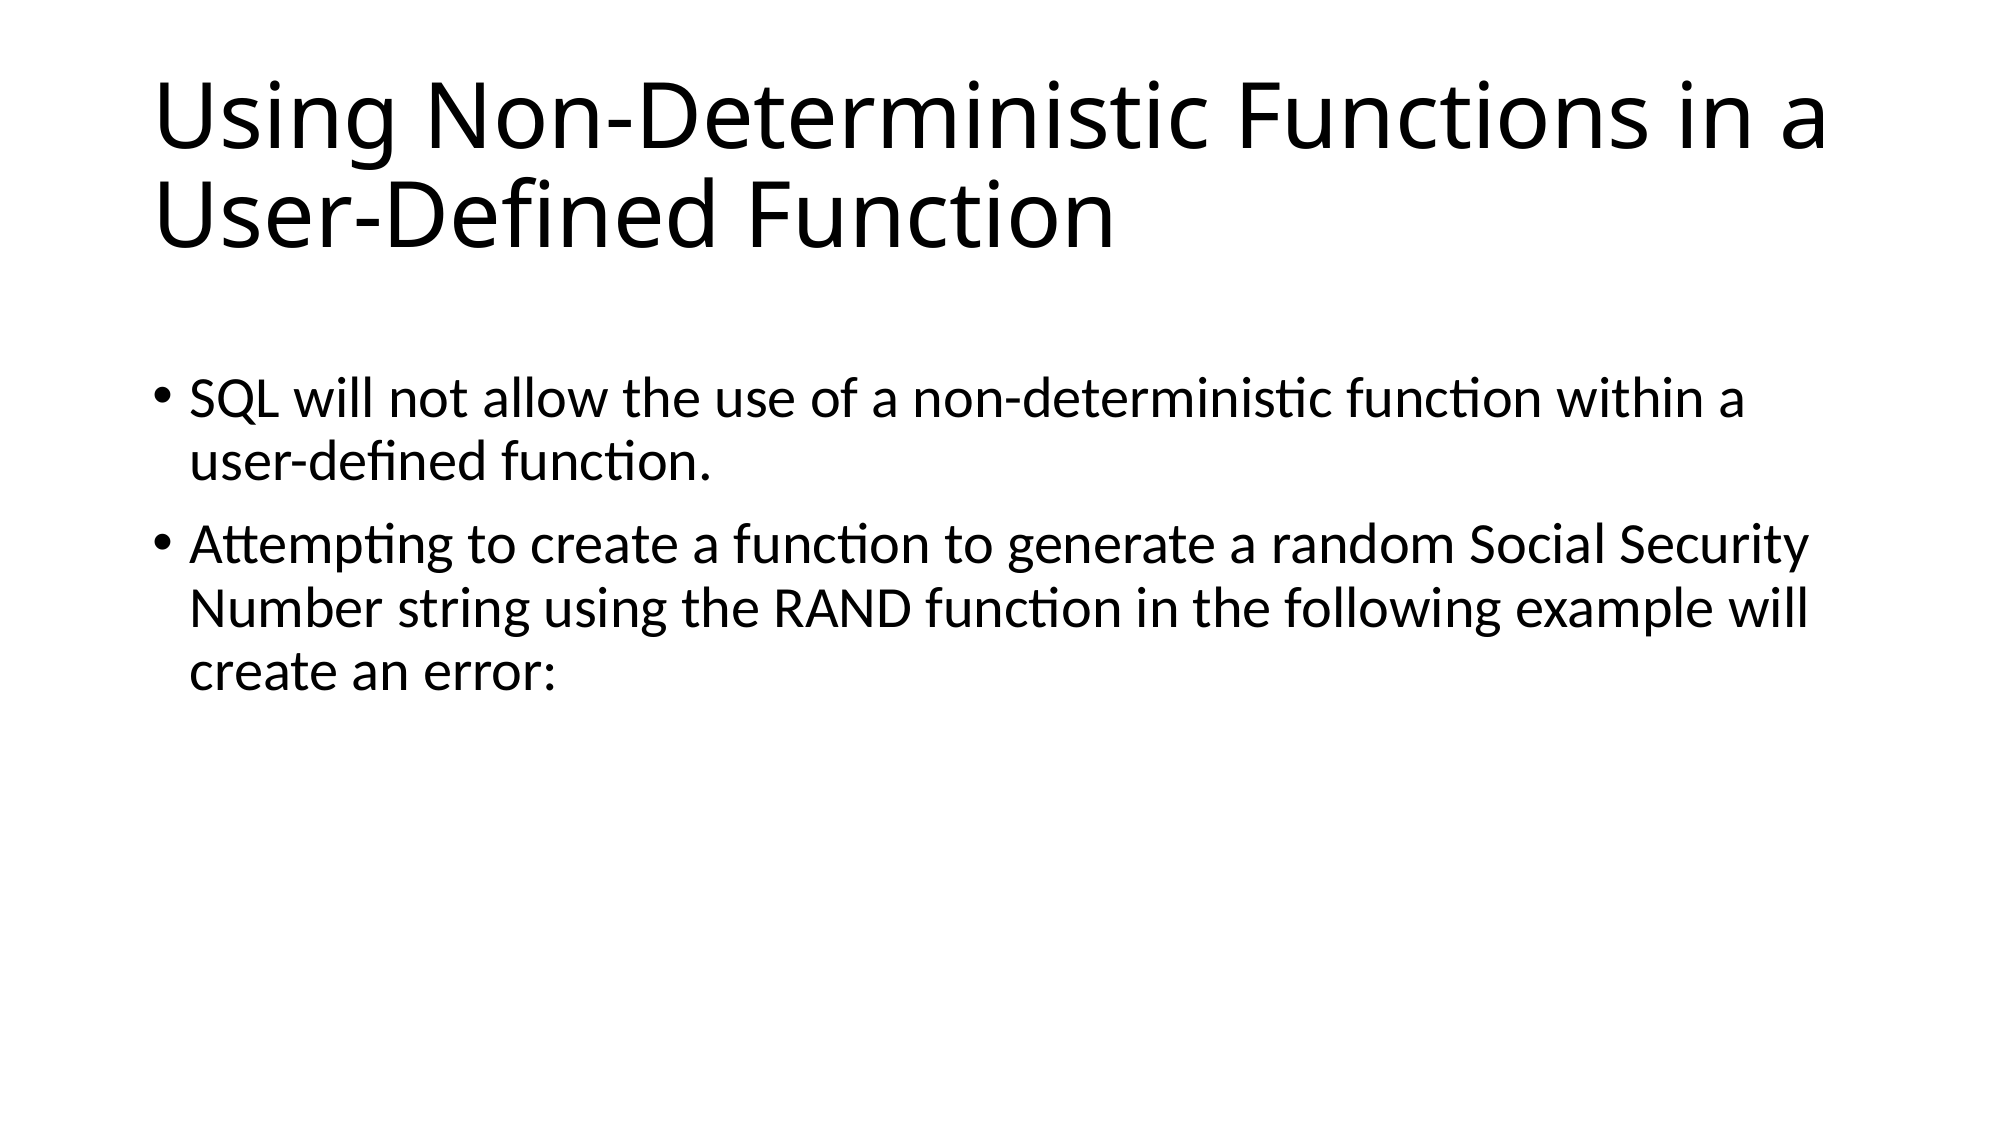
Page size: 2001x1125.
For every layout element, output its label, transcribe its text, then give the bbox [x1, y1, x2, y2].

list SQL will not allow the use of a non-deterministic function within a user-defined function. Attempting to create a function to generate a random Social Security Number string using the RAND function in the following example will create an error: [137, 359, 1863, 892]
title Using Non-Deterministic Functions in a User-Defined Function [137, 59, 1863, 278]
